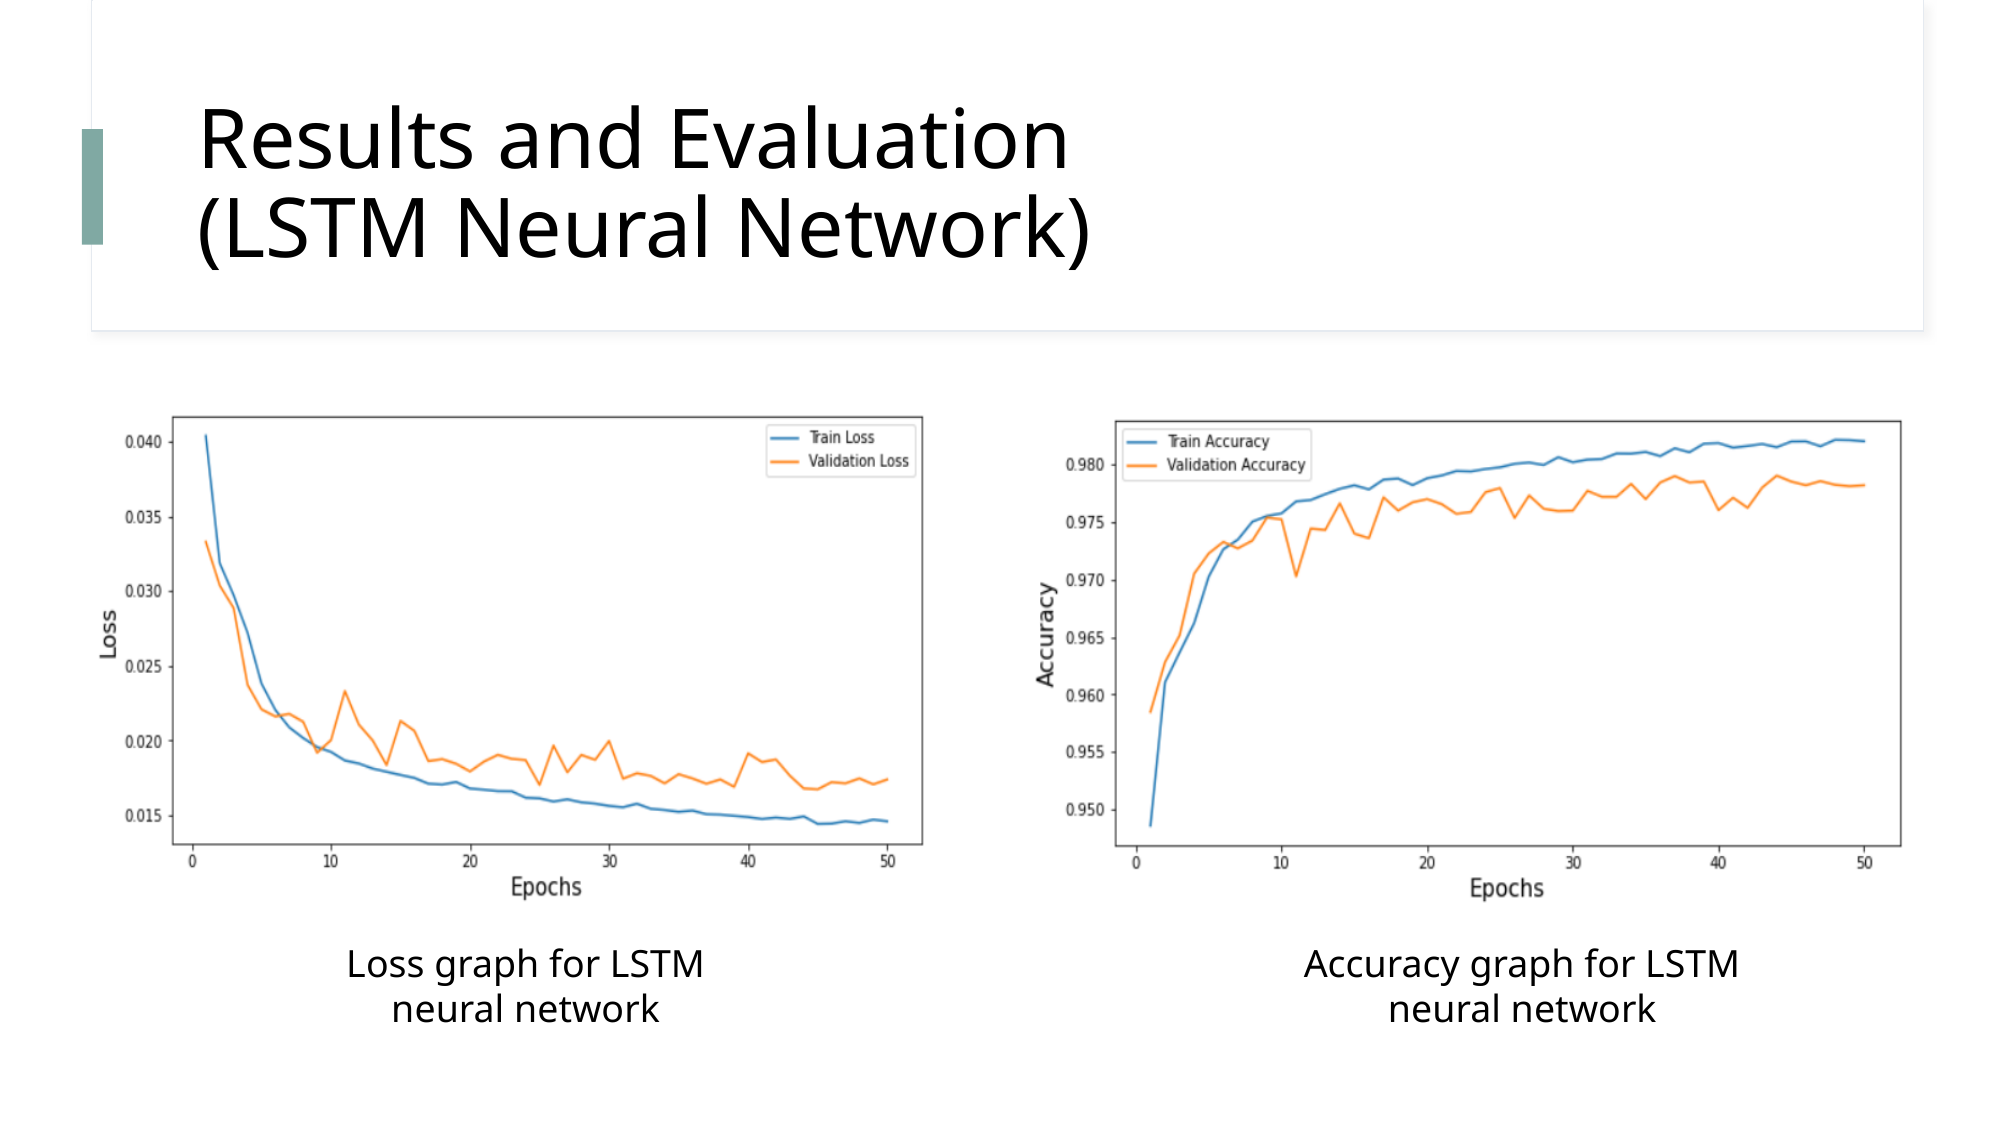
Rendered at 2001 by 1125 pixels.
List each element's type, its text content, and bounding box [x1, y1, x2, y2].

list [90, 403, 933, 905]
picture [1029, 416, 1910, 905]
text_box Accuracy graph for LSTM neural network [1281, 932, 1763, 1038]
text_box Loss graph for LSTM neural network [284, 932, 767, 1038]
title Results and Evaluation (LSTM Neural Network) [183, 90, 1851, 284]
